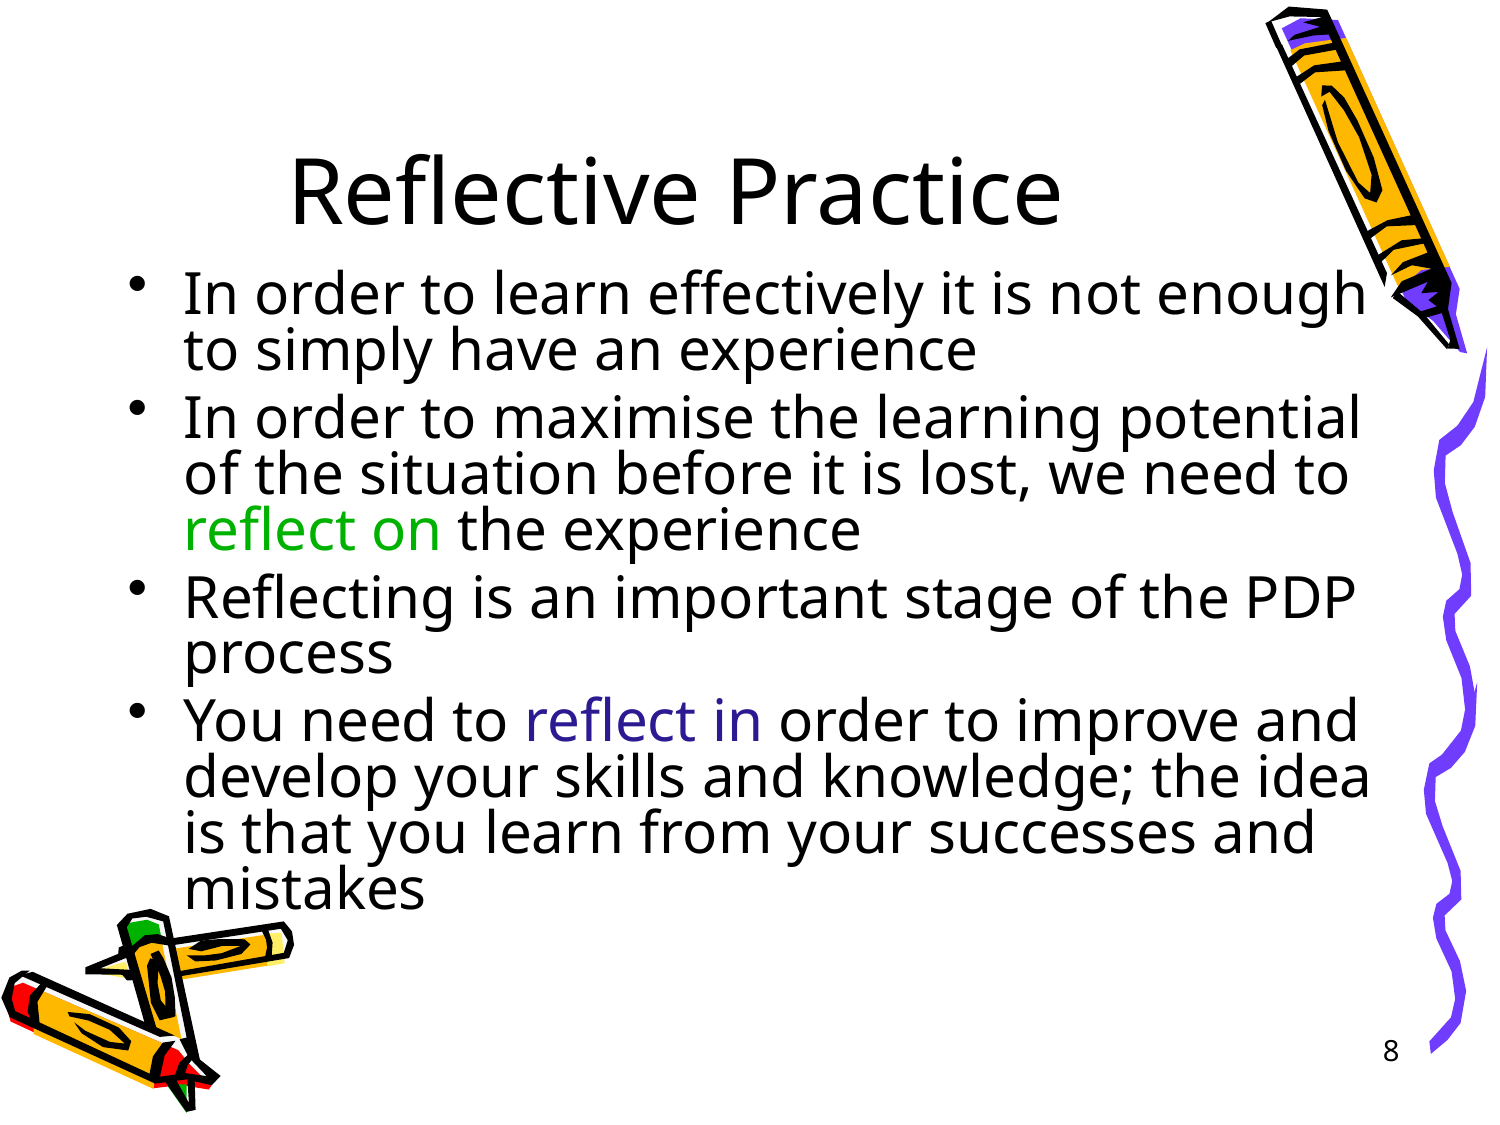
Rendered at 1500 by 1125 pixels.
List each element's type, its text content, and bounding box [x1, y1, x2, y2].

list In order to learn effectively it is not enough to simply have an experience In order to maximise the learning potential of the situation before it is lost, we need to reflect on the experience Reflecting is an important stage of the PDP process You need to reflect in order to improve and develop your skills and knowledge; the idea is that you learn from your successes and mistakes [112, 262, 1413, 938]
slide_number 8 [1101, 1024, 1415, 1101]
title Reflective Practice [112, 37, 1240, 250]
